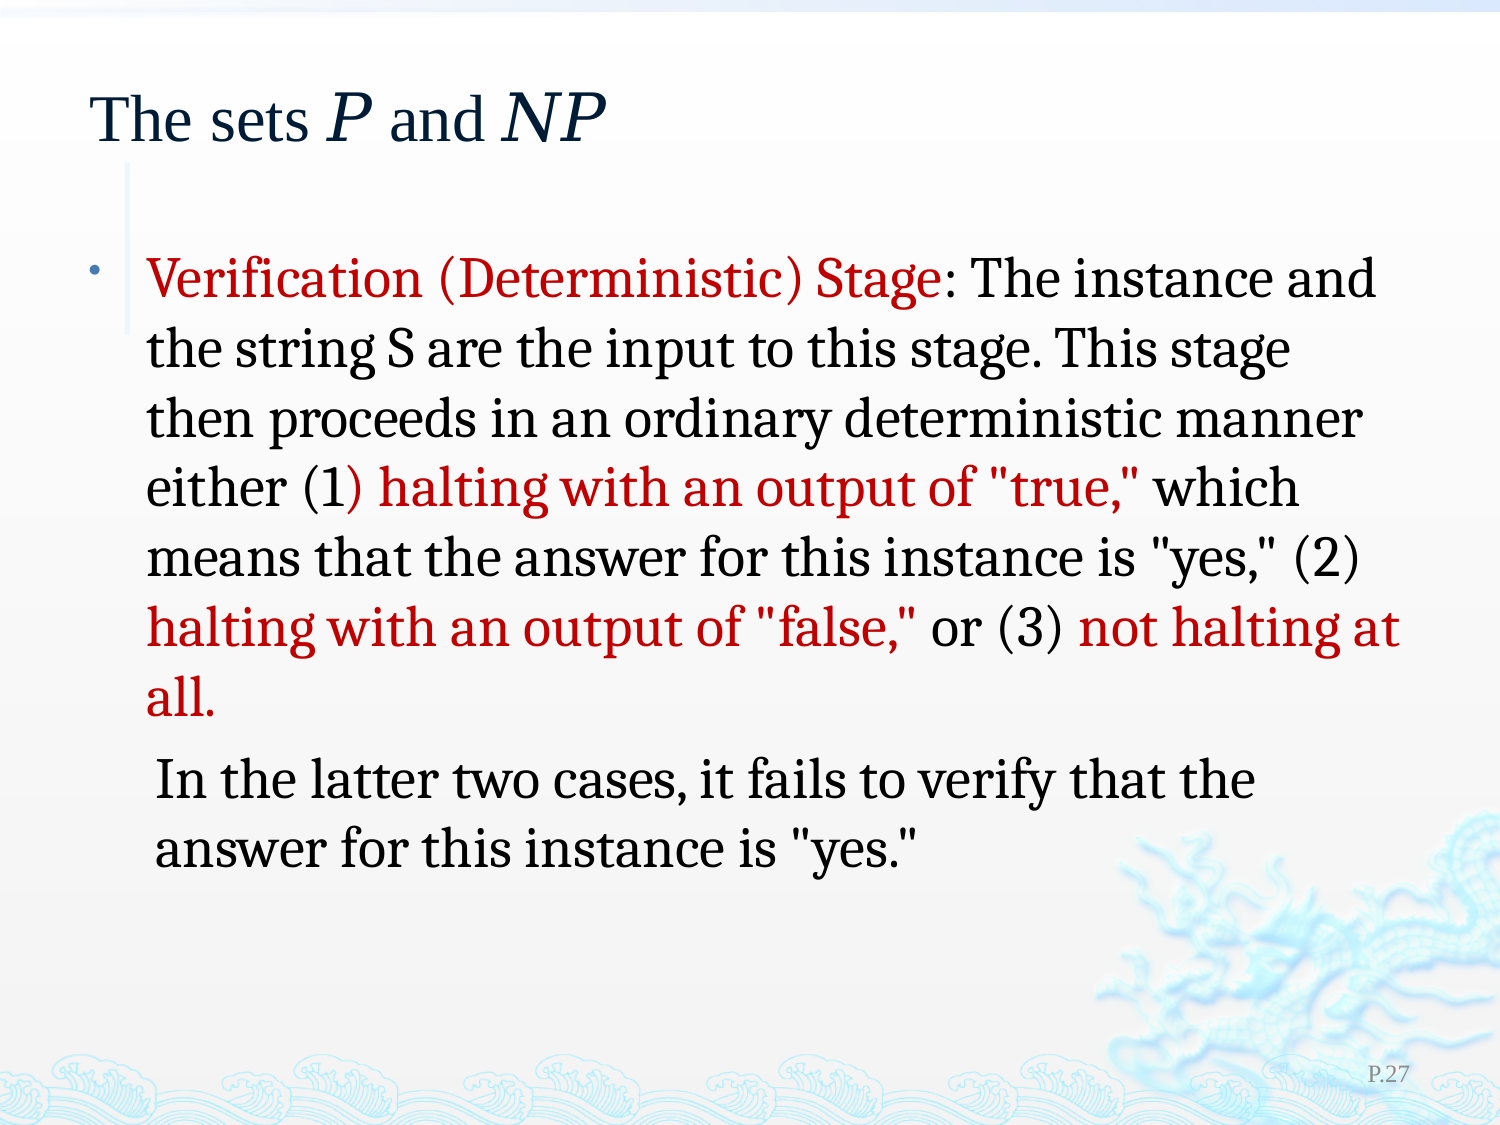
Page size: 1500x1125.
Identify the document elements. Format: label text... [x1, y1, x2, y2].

title The sets 𝑃 and 𝑁𝑃 [75, 45, 1425, 185]
list Verification (Deterministic) Stage: The instance and the string S are the input to this stage. This stage then proceeds in an ordinary deterministic manner either (1) halting with an output of "true," which means that the answer for this instance is "yes," (2) halting with an output of "false," or (3) not halting at all. In the latter two cases, it fails to verify that the answer for this instance is "yes." [75, 231, 1425, 1032]
slide_number P.27 [1074, 1042, 1425, 1103]
